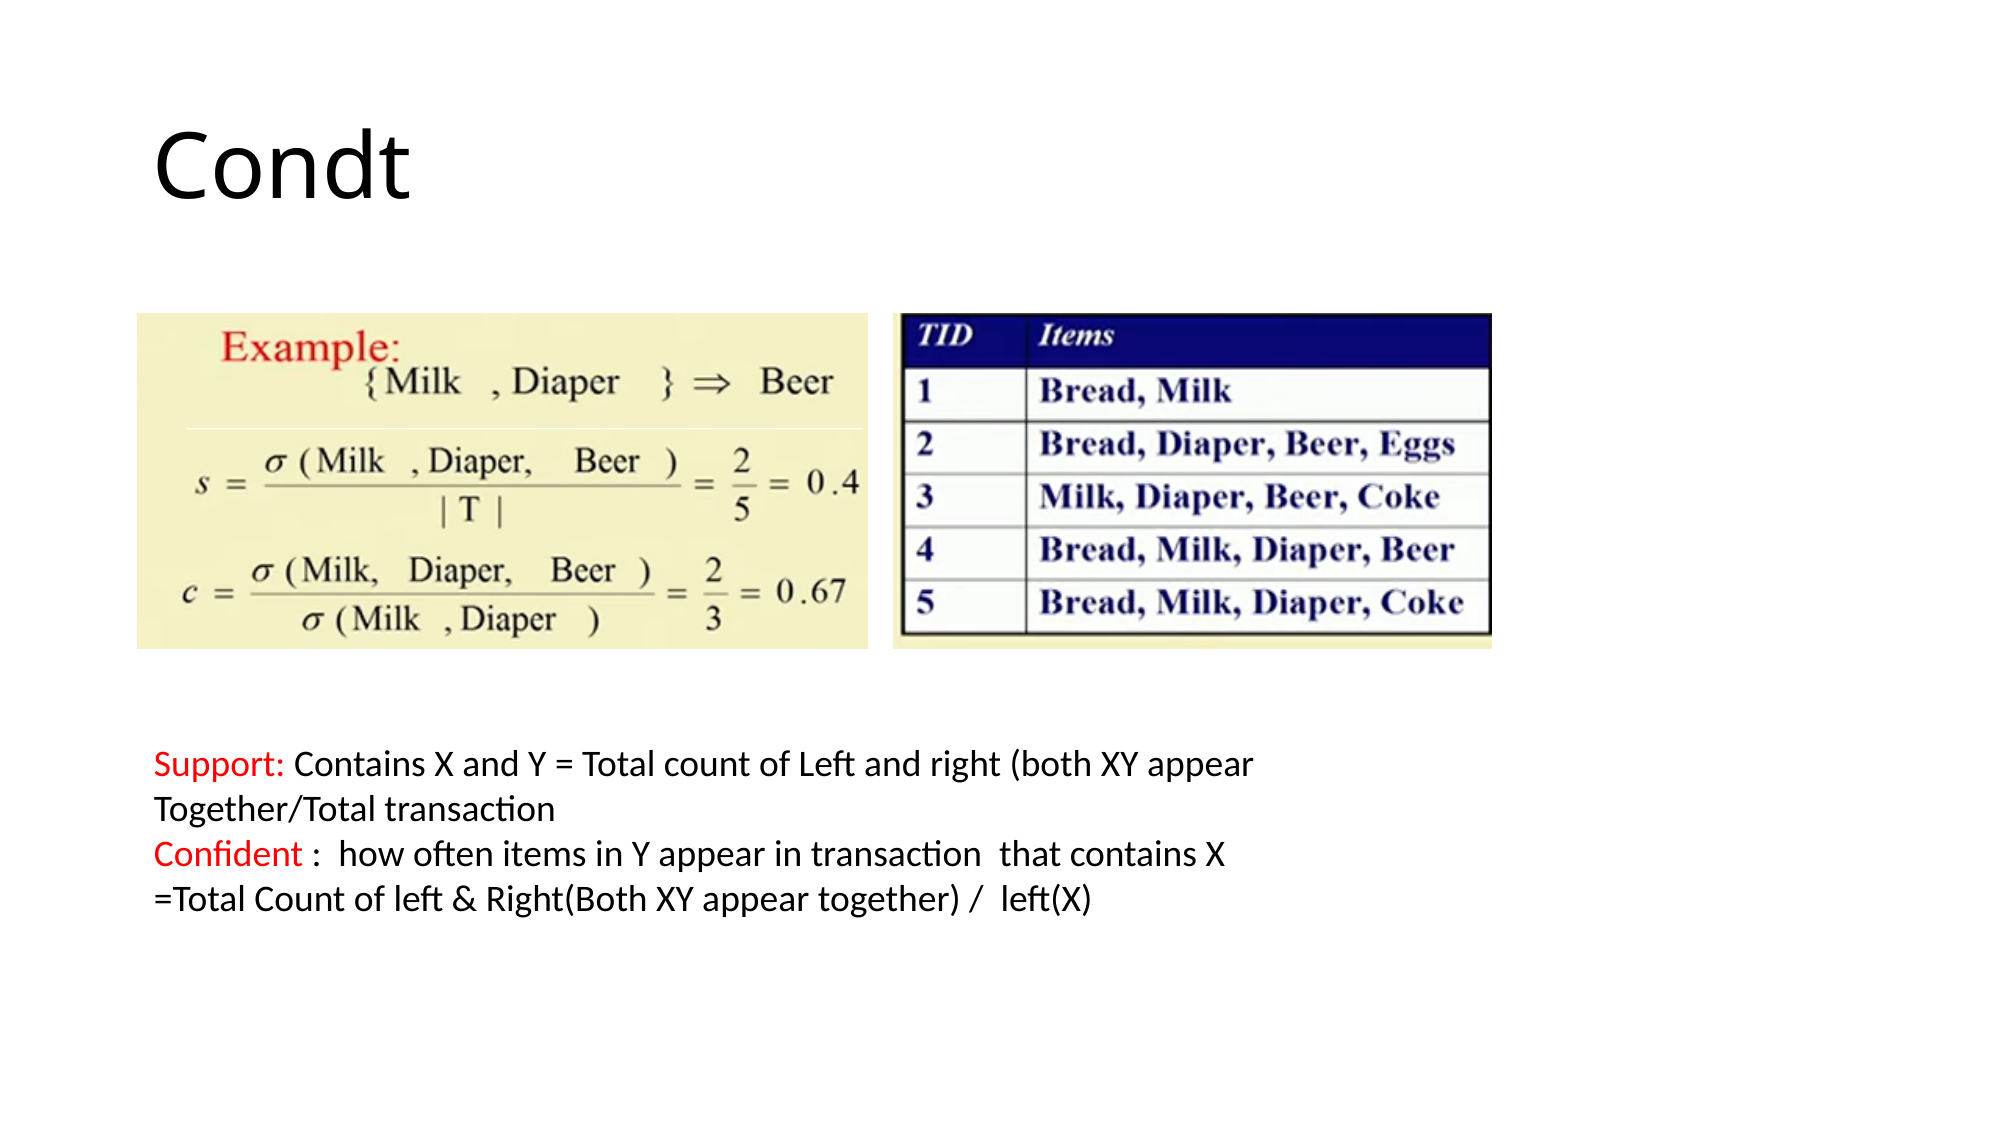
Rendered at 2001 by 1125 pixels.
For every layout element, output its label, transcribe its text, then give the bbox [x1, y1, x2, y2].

picture [137, 428, 868, 649]
text_box Support: Contains X and Y = Total count of Left and right (both XY appear Together/Total transaction Confident : how often items in Y appear in transaction that contains X =Total Count of left & Right(Both XY appear together) / left(X) [139, 731, 1373, 927]
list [137, 313, 868, 428]
title Condt [137, 59, 1863, 278]
picture [893, 313, 1492, 649]
